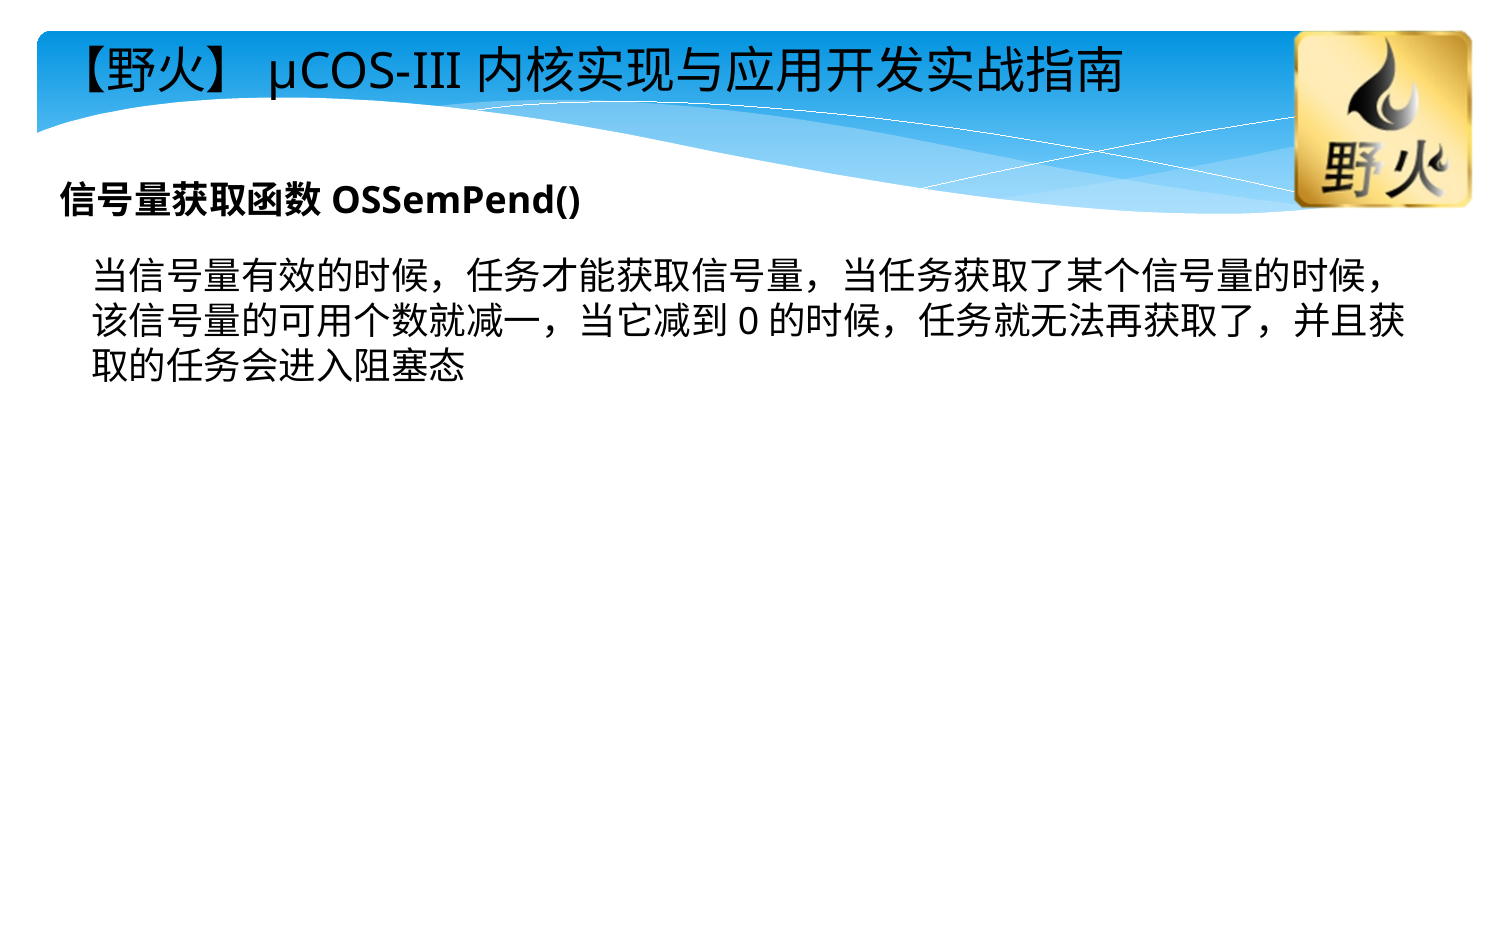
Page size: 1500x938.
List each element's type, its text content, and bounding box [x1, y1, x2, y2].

text_box 当信号量有效的时候，任务才能获取信号量，当任务获取了某个信号量的时候，该信号量的可用个数就减一，当它减到0的时候，任务就无法再获取了，并且获取的任务会进入阻塞态 [76, 244, 1424, 394]
text_box 【野火】μCOS-III内核实现与应用开发实战指南 [41, 31, 1267, 103]
picture [1272, 4, 1498, 230]
text_box 信号量获取函数OSSemPend() [0, 168, 596, 229]
